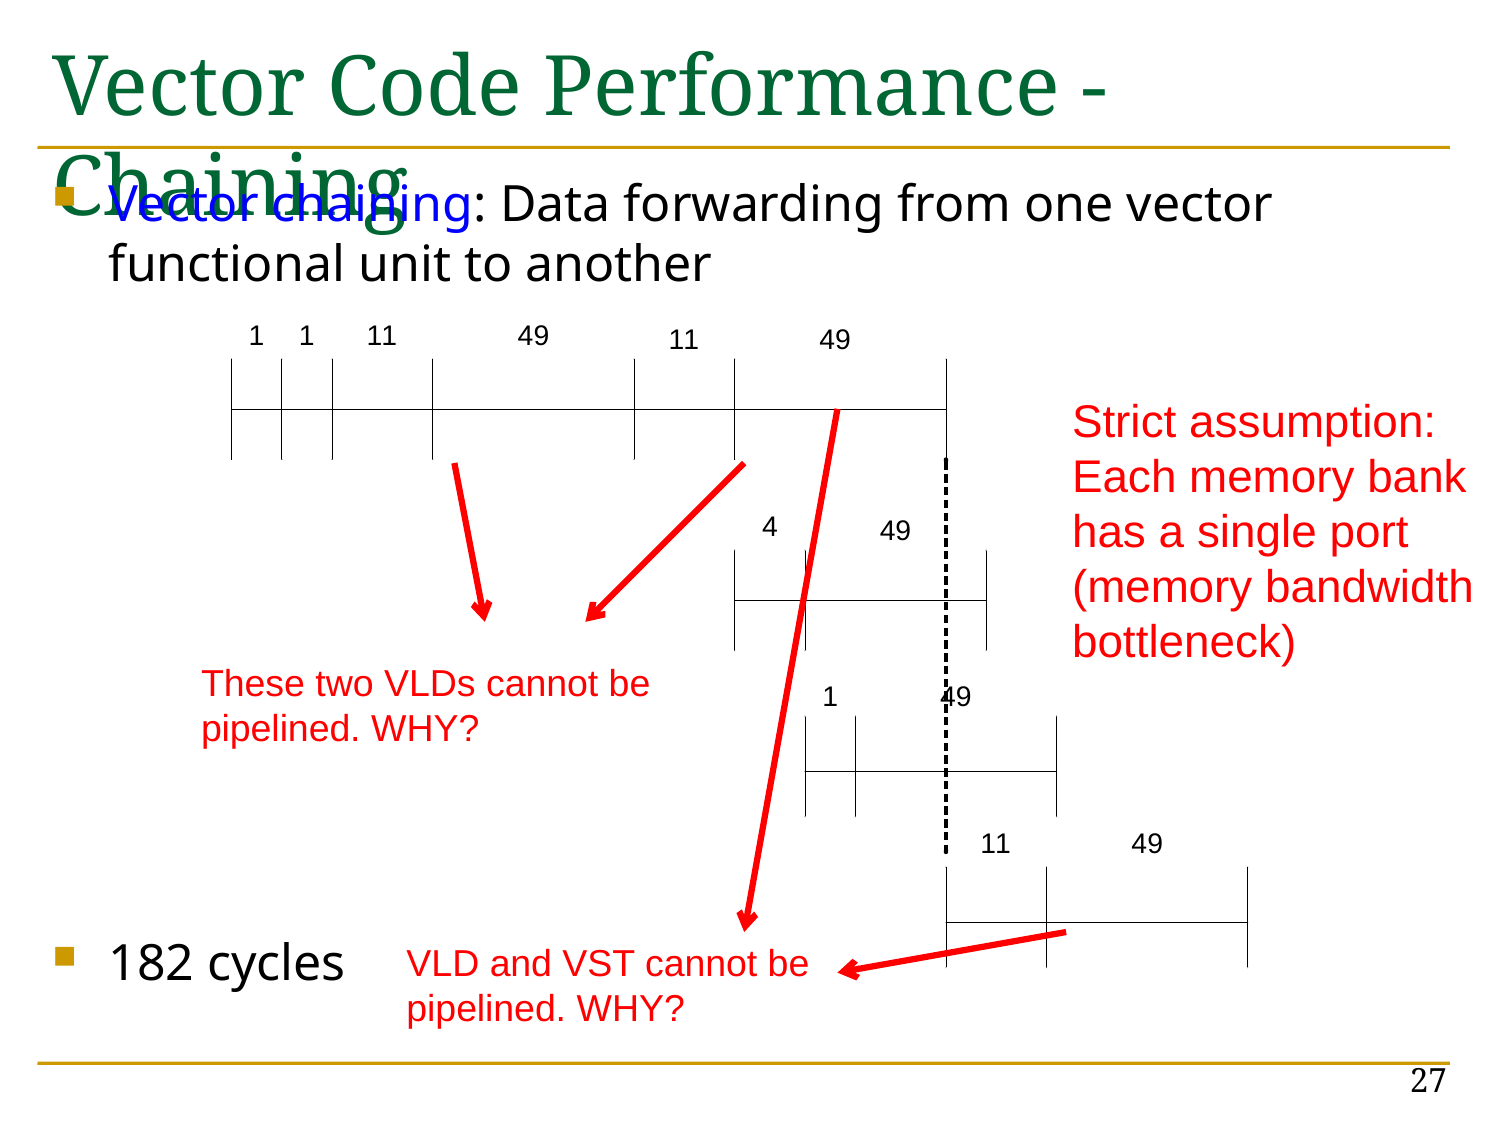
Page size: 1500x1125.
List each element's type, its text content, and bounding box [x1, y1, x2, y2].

list Vector chaining: Data forwarding from one vector functional unit to another 182 cycles [37, 163, 1450, 1016]
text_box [585, 462, 745, 622]
text_box These two VLDs cannot be pipelined. WHY? [186, 652, 219, 757]
text_box VLD and VST cannot be pipelined. WHY? [391, 980, 835, 1037]
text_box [529, 623, 1053, 718]
slide_number 27 [1111, 1036, 1462, 1112]
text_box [837, 931, 1067, 973]
text_box Strict assumption: Each memory bank has a single port (memory bandwidth bottleneck) [1279, 384, 1495, 675]
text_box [389, 526, 550, 558]
title Vector Code Performance - Chaining [37, 24, 1450, 163]
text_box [224, 301, 1275, 973]
